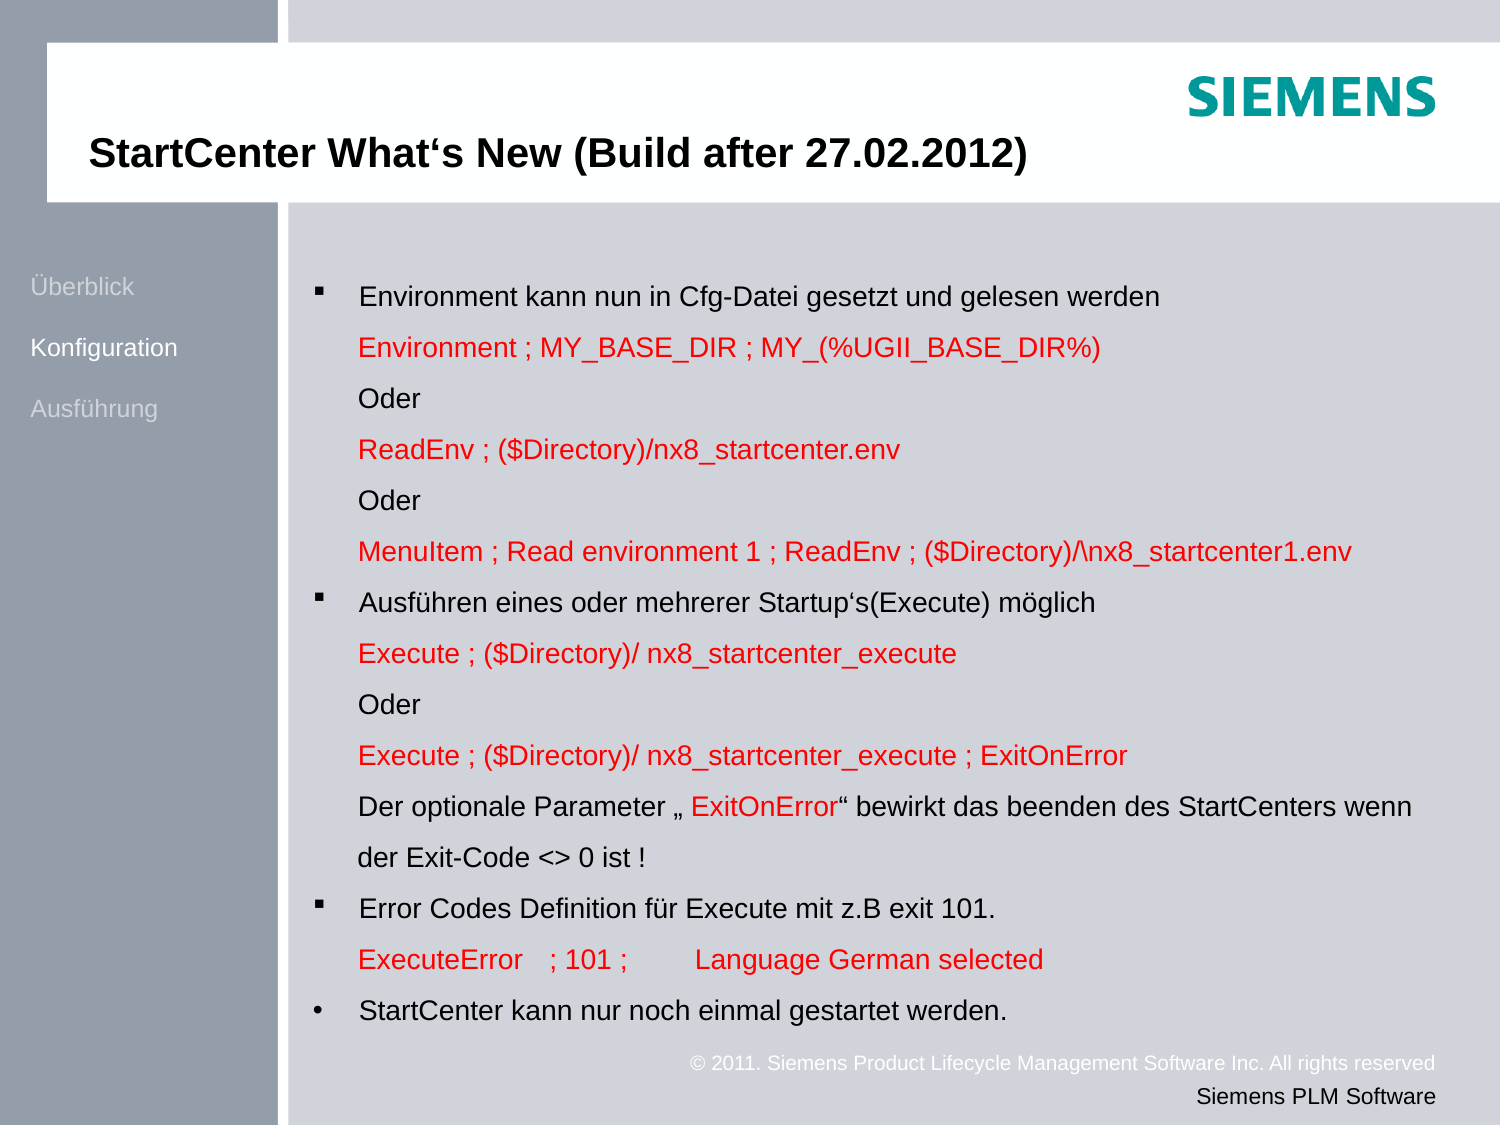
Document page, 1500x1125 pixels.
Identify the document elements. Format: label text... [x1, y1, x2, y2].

picture [1181, 69, 1444, 123]
table_cell Ausführung [16, 375, 258, 436]
table_header Überblick [16, 254, 258, 314]
title StartCenter What‘s New (Build after 27.02.2012) [88, 42, 1097, 177]
list Environment kann nun in Cfg-Datei gesetzt und gelesen werden Environment ; MY_BASE_DIR ; MY_(%UGII_BASE_DIR%) Oder ReadEnv ; ($Directory)/nx8_startcenter.env Oder MenuItem ; Read environment 1 ; ReadEnv ; ($Directory)/\nx8_startcenter1.env Ausführen eines oder mehrerer Startup‘s(Execute) möglich Execute ; ($Directory)/ nx8_startcenter_execute Oder Execute ; ($Directory)/ nx8_startcenter_execute ; ExitOnError Der optionale Parameter „ ExitOnError“ bewirkt das beenden des StartCenters wenn der Exit-Code <> 0 ist ! Error Codes Definition für Execute mit z.B exit 101. ExecuteError ; 101 ; Language German selected StartCenter kann nur noch einmal gestartet werden. [312, 260, 1436, 1030]
table_cell Konfiguration [16, 314, 258, 375]
